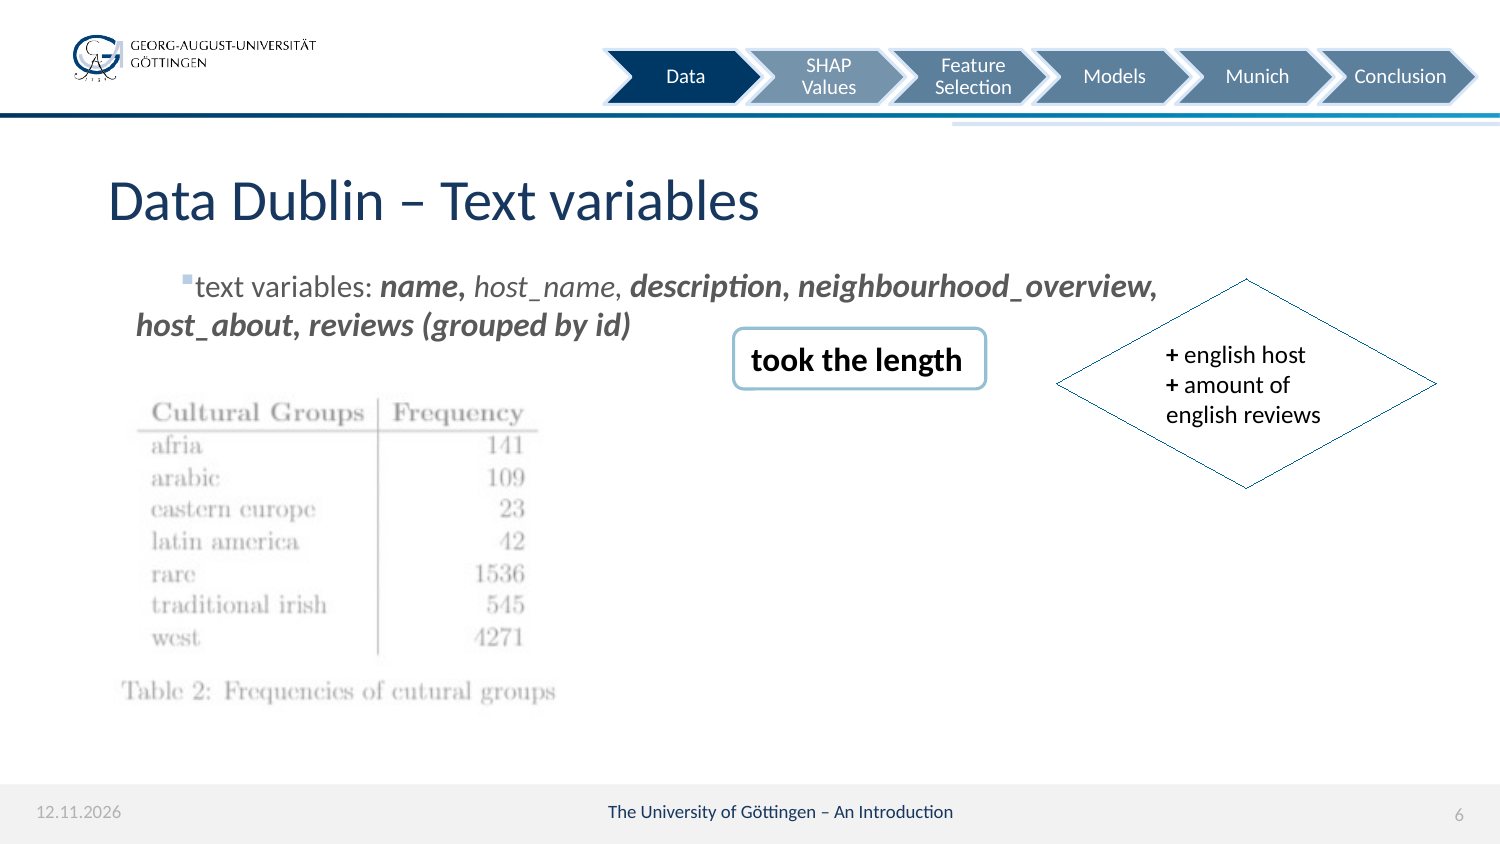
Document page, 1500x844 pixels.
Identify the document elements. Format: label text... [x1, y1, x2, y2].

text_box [603, 49, 744, 105]
footer The University of Göttingen – An Introduction [284, 800, 1278, 824]
list text variables: name, host_name, description, neighbourhood_overview, host_about, reviews (grouped by id) [135, 263, 1247, 345]
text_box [746, 49, 887, 105]
slide_number 6 [1365, 802, 1465, 824]
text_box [889, 49, 1030, 105]
text_box + english host + amount of english reviews [1056, 278, 1437, 489]
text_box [1032, 49, 1172, 105]
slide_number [35, 799, 205, 824]
picture [0, 0, 1500, 784]
text_box took the length [733, 328, 986, 389]
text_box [1174, 49, 1315, 105]
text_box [1317, 49, 1478, 105]
title Data Dublin – Text variables [108, 162, 1359, 233]
